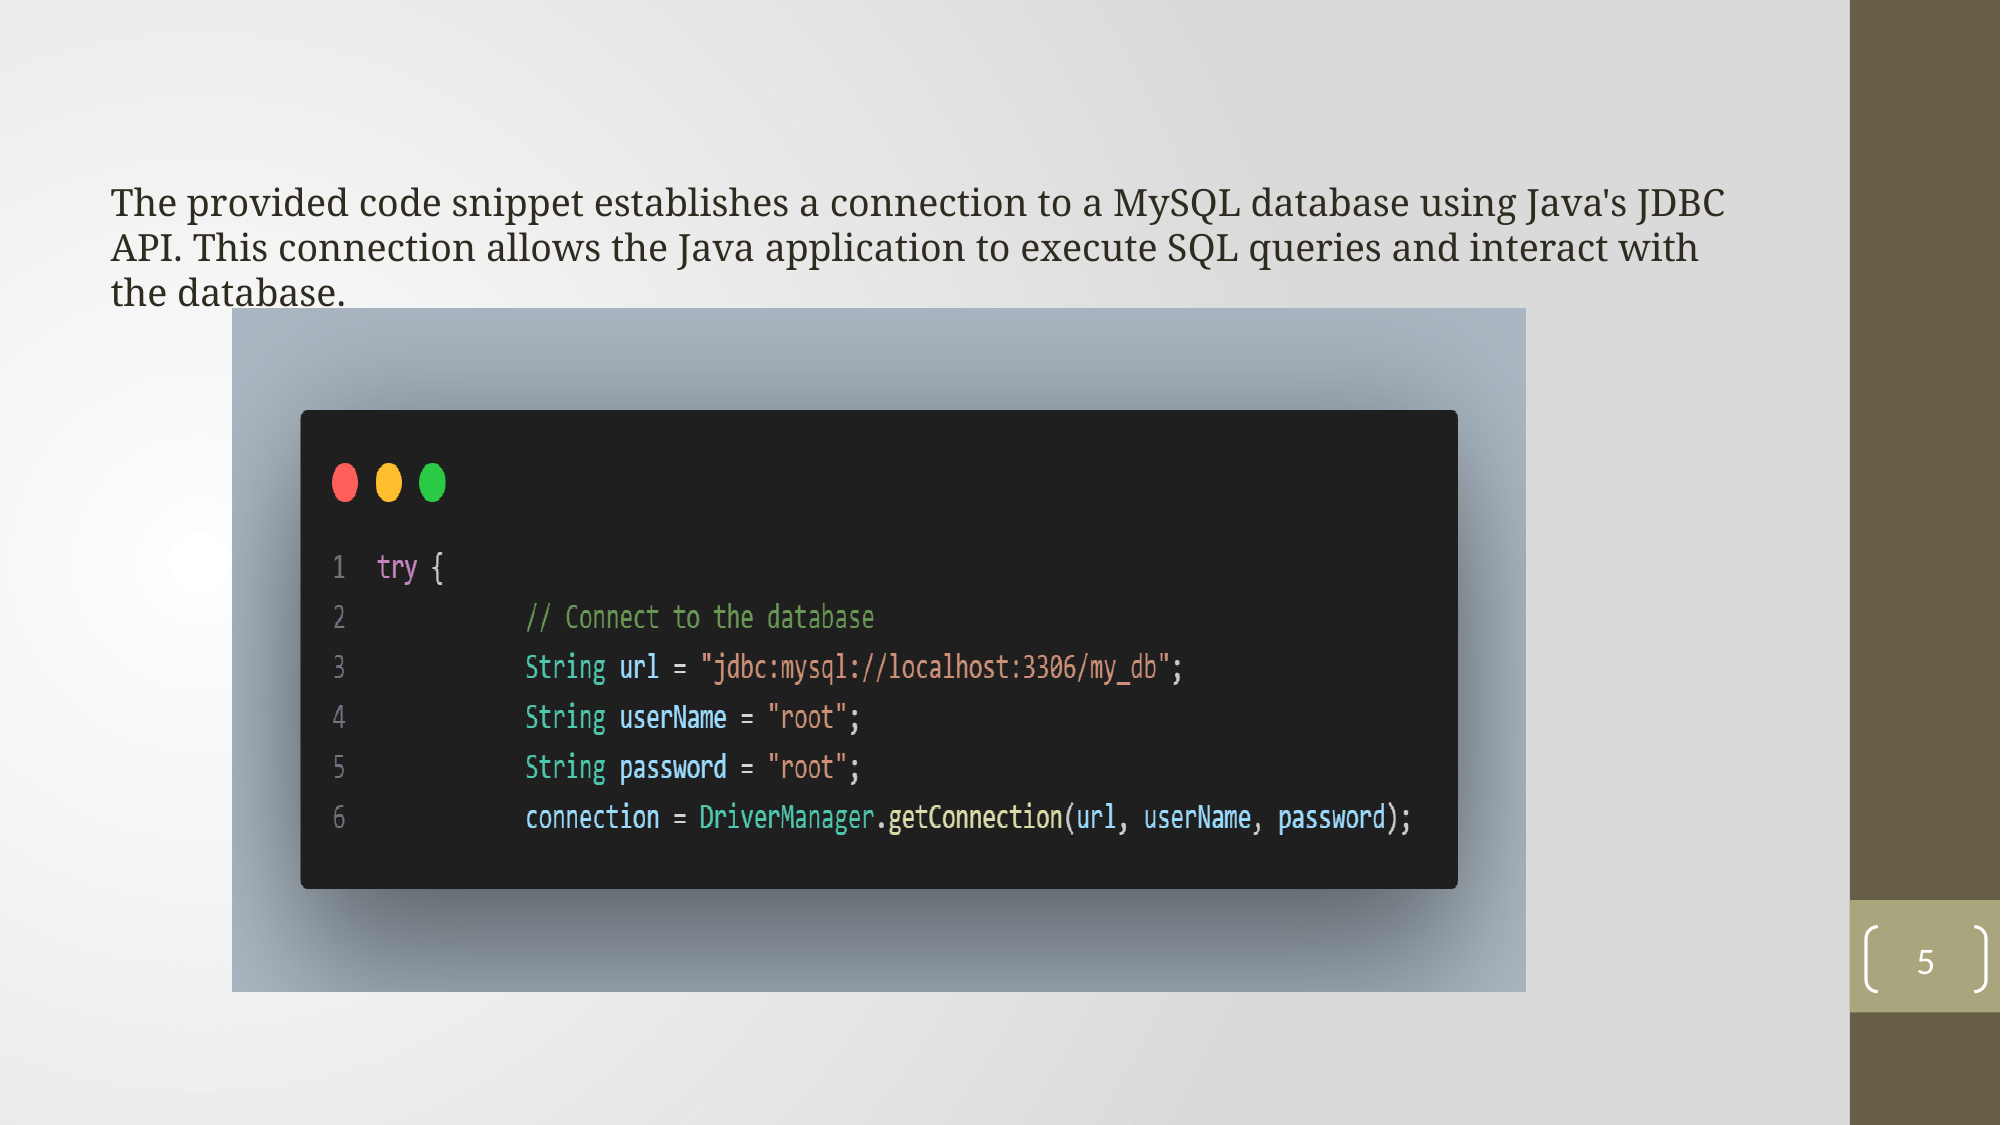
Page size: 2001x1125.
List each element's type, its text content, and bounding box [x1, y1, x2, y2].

text_box The provided code snippet establishes a connection to a MySQL database using Java's JDBC API. This connection allows the Java application to execute SQL queries and interact with the database. [95, 82, 1757, 322]
picture [231, 307, 1526, 993]
slide_number 5 [1864, 925, 1988, 994]
